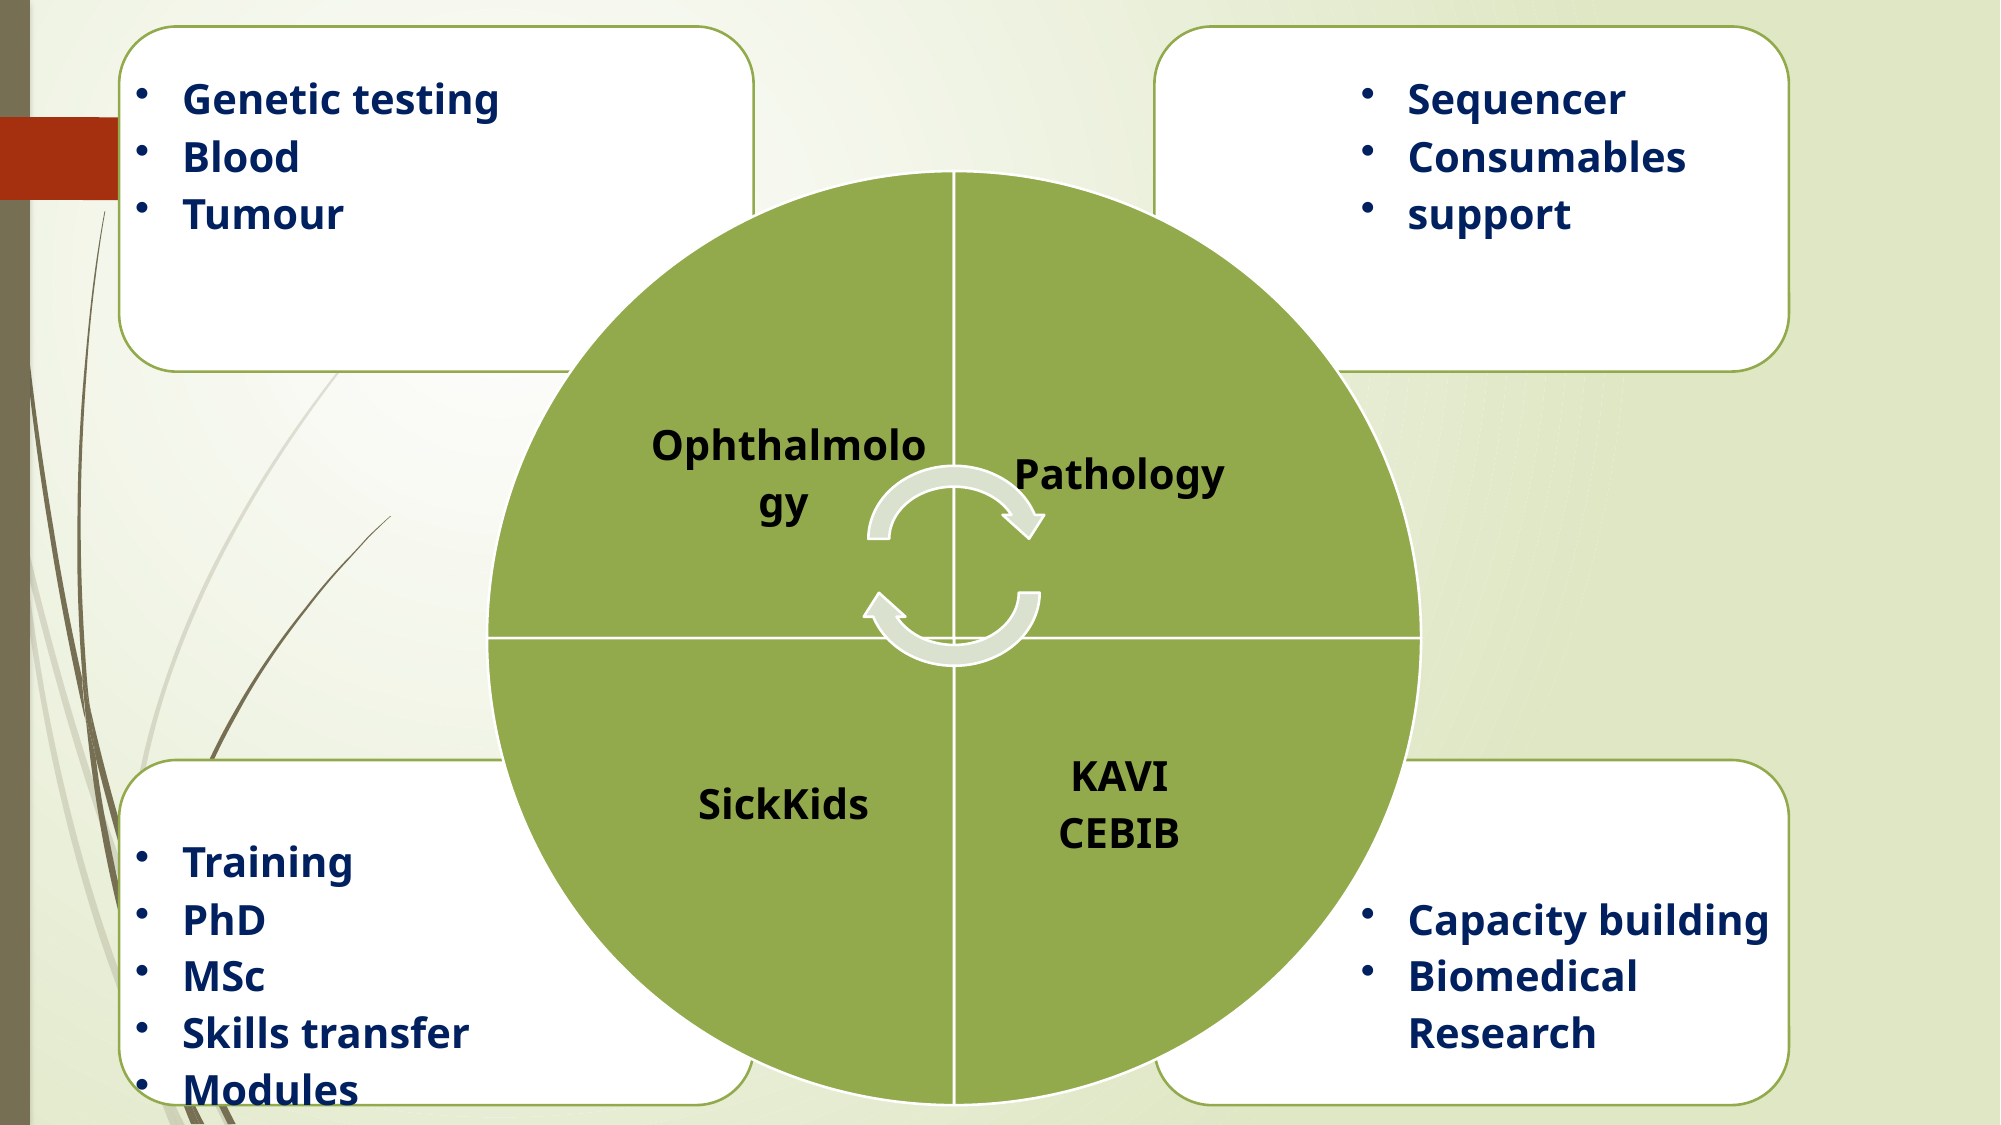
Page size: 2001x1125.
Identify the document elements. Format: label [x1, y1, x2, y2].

text_box [118, 26, 1790, 1106]
